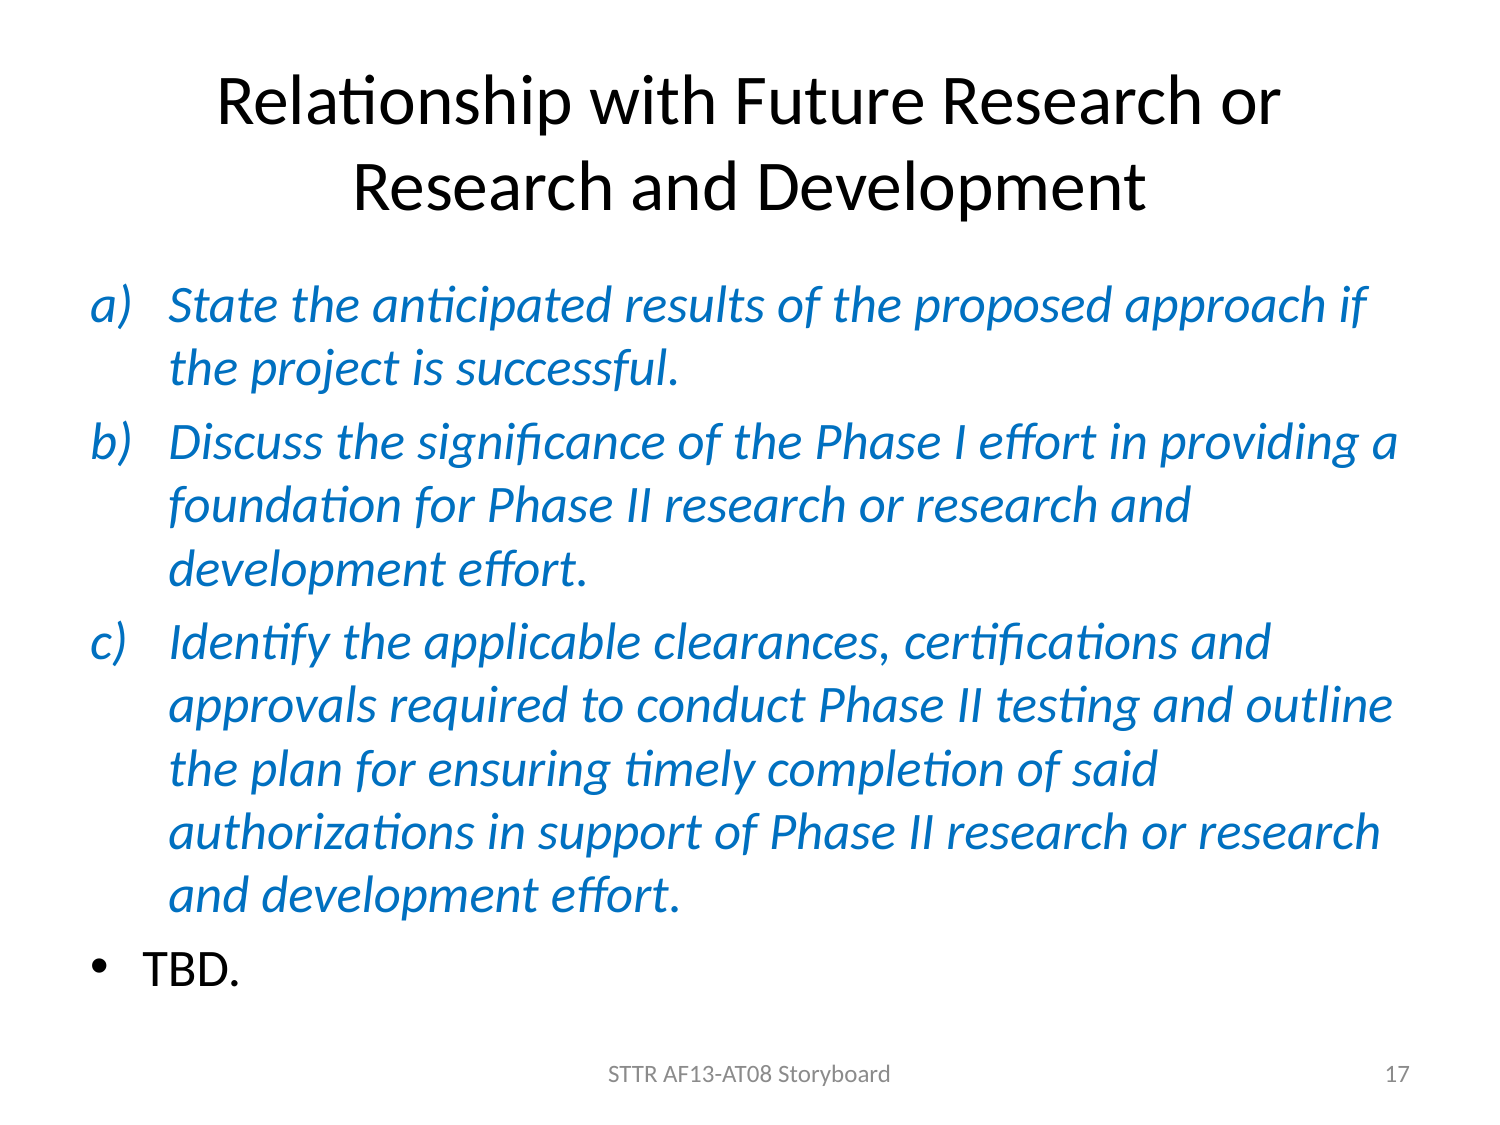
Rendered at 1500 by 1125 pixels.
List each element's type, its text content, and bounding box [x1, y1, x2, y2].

list State the anticipated results of the proposed approach if the project is successful. Discuss the significance of the Phase I effort in providing a foundation for Phase II research or research and development effort. Identify the applicable clearances, certifications and approvals required to conduct Phase II testing and outline the plan for ensuring timely completion of said authorizations in support of Phase II research or research and development effort. TBD. [75, 262, 1425, 1005]
title Relationship with Future Research or Research and Development [75, 45, 1425, 233]
footer STTR AF13-AT08 Storyboard [512, 1042, 988, 1103]
slide_number 17 [1074, 1042, 1425, 1103]
